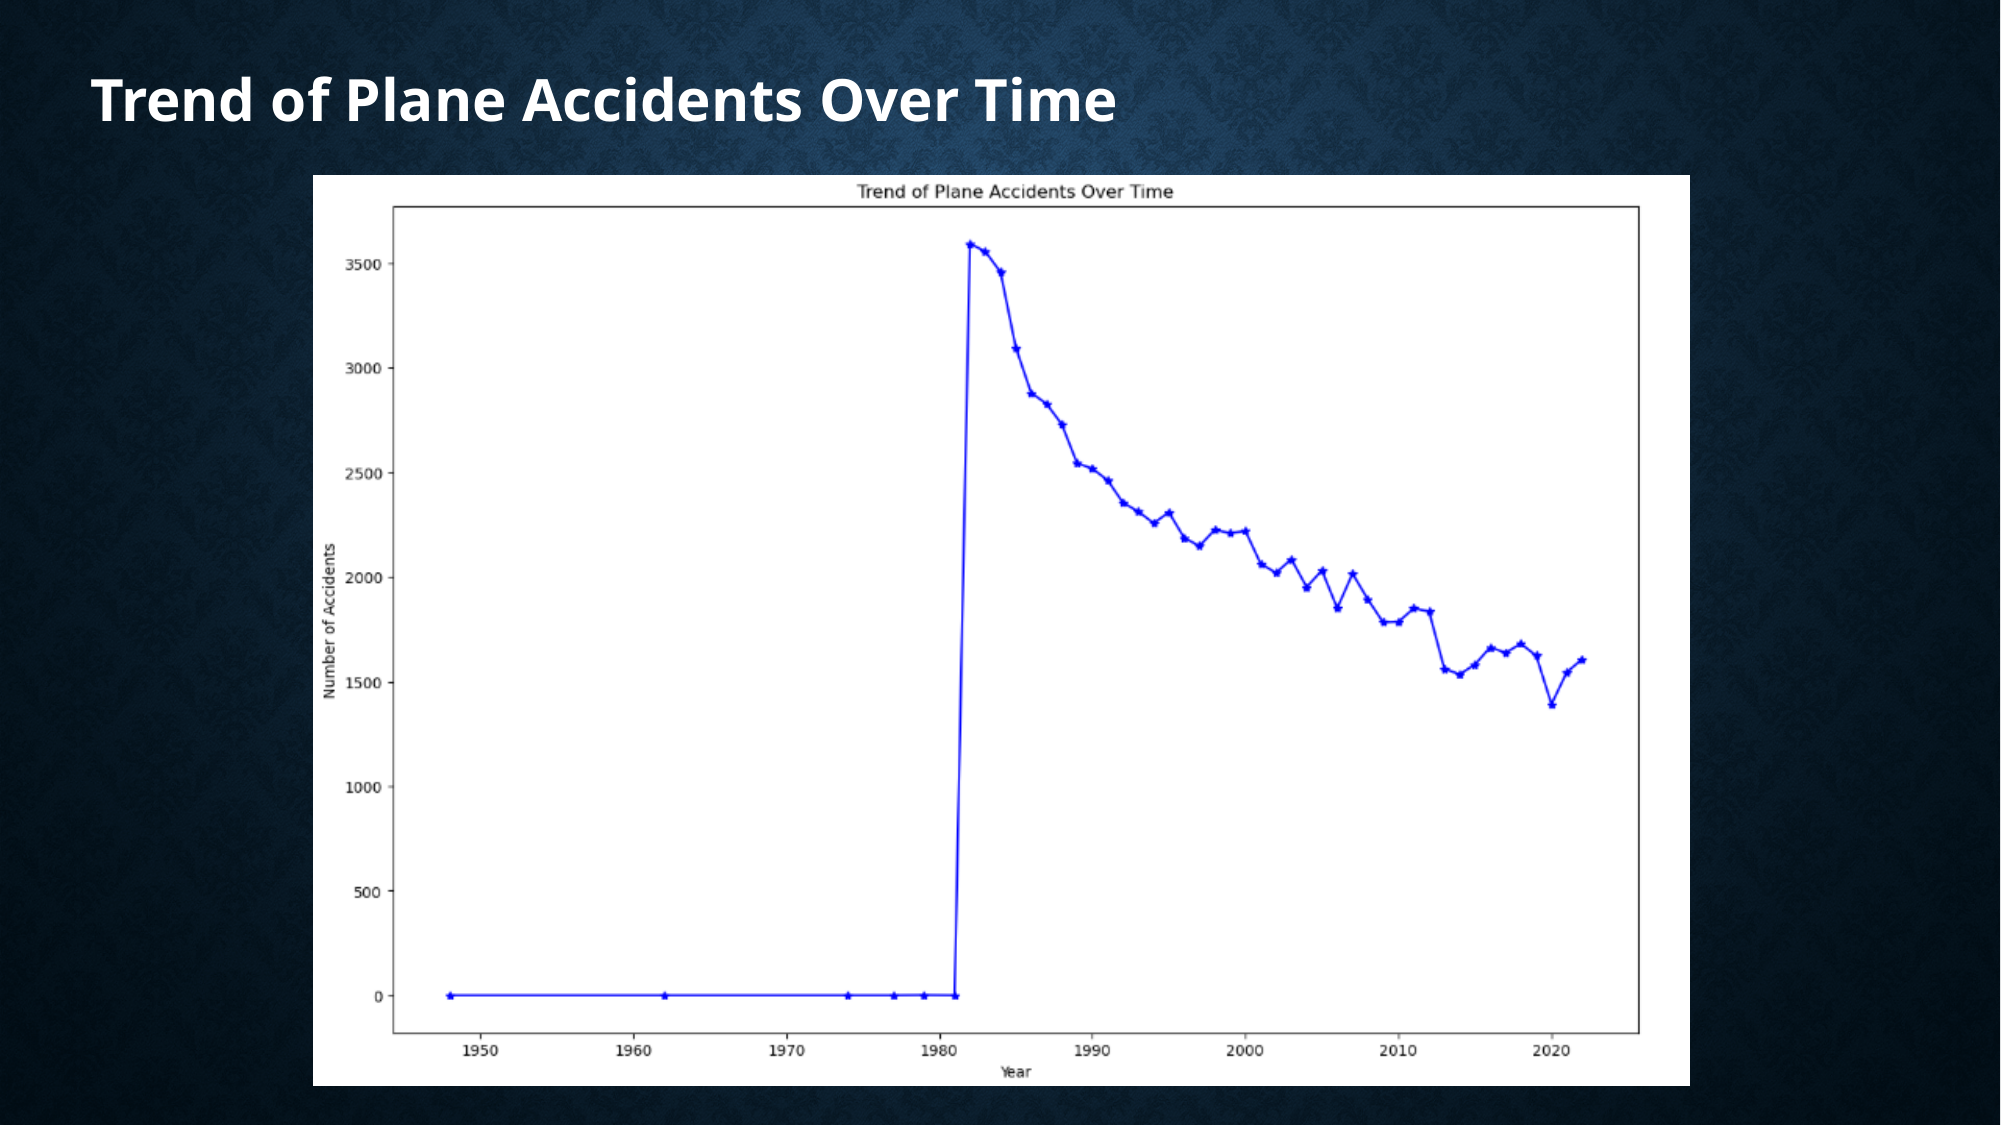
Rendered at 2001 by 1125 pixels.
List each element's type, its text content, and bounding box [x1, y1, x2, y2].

text_box Trend of Plane Accidents Over Time [75, 55, 1828, 141]
picture [312, 175, 1691, 1086]
